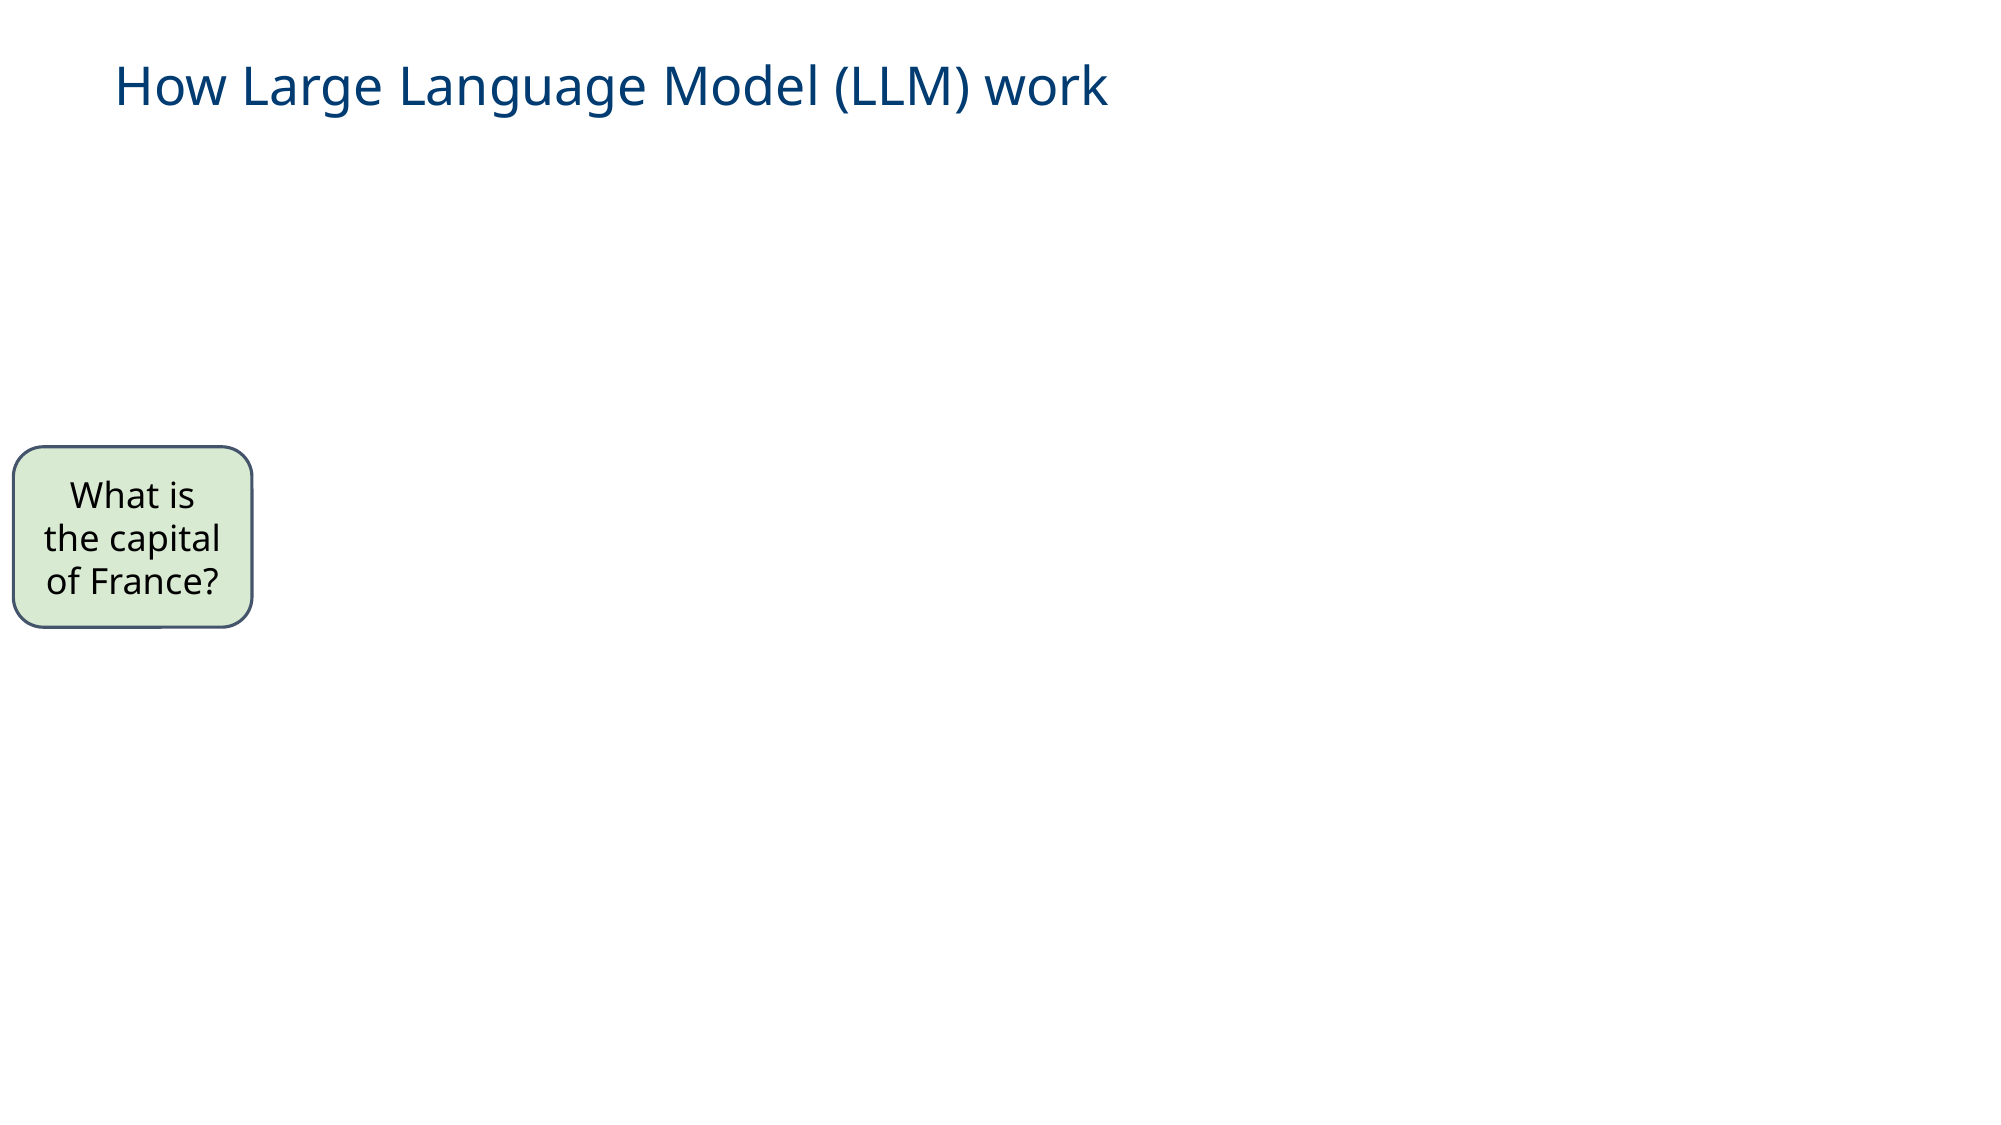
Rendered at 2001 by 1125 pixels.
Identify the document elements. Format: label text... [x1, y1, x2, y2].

text_box What is the capital of France? [13, 446, 252, 628]
text_box How Large Language Model (LLM) work [99, 36, 1900, 131]
